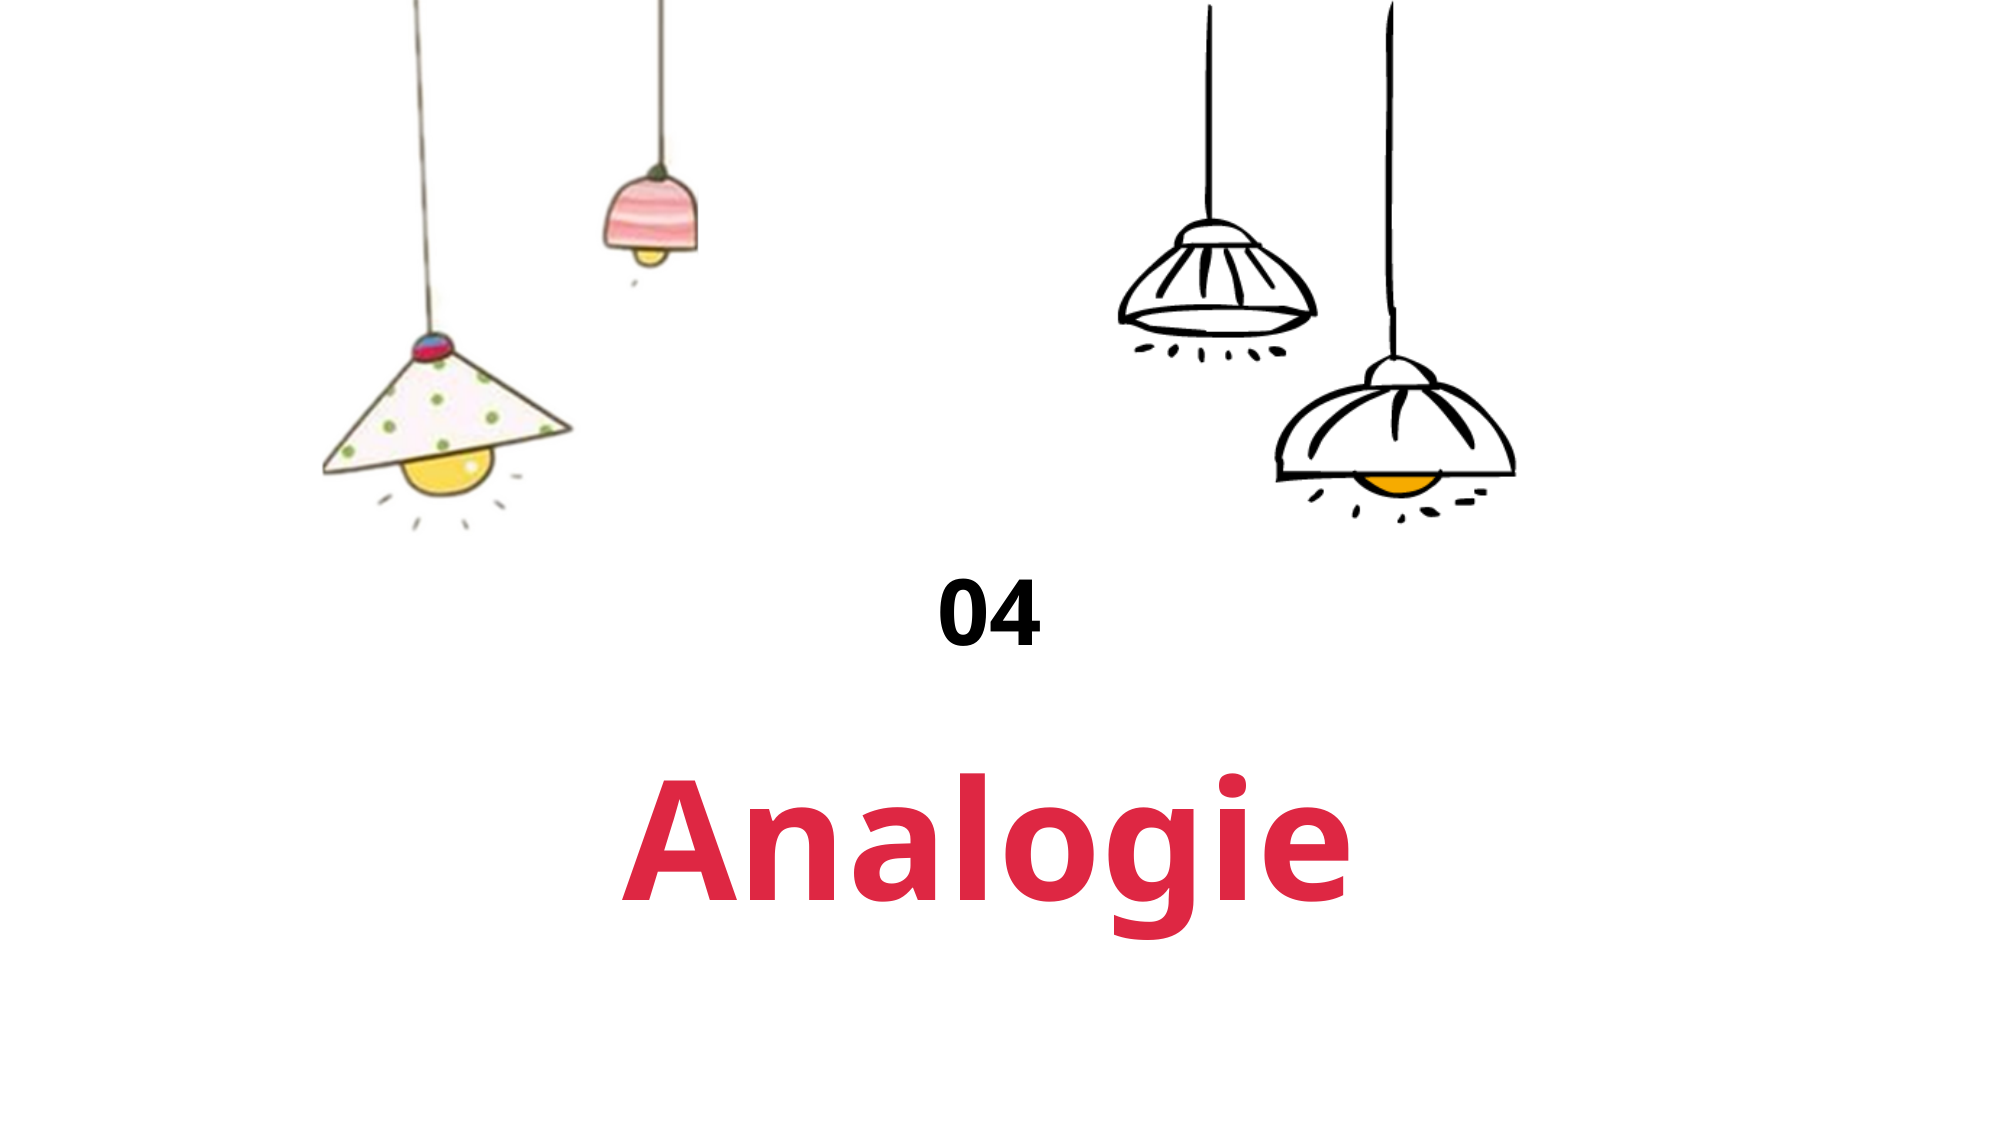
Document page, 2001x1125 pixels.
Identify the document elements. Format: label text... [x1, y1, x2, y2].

picture [901, 0, 1728, 547]
text_box Analogie [542, 726, 1437, 941]
picture [230, 0, 801, 704]
text_box 04 [824, 546, 1156, 672]
